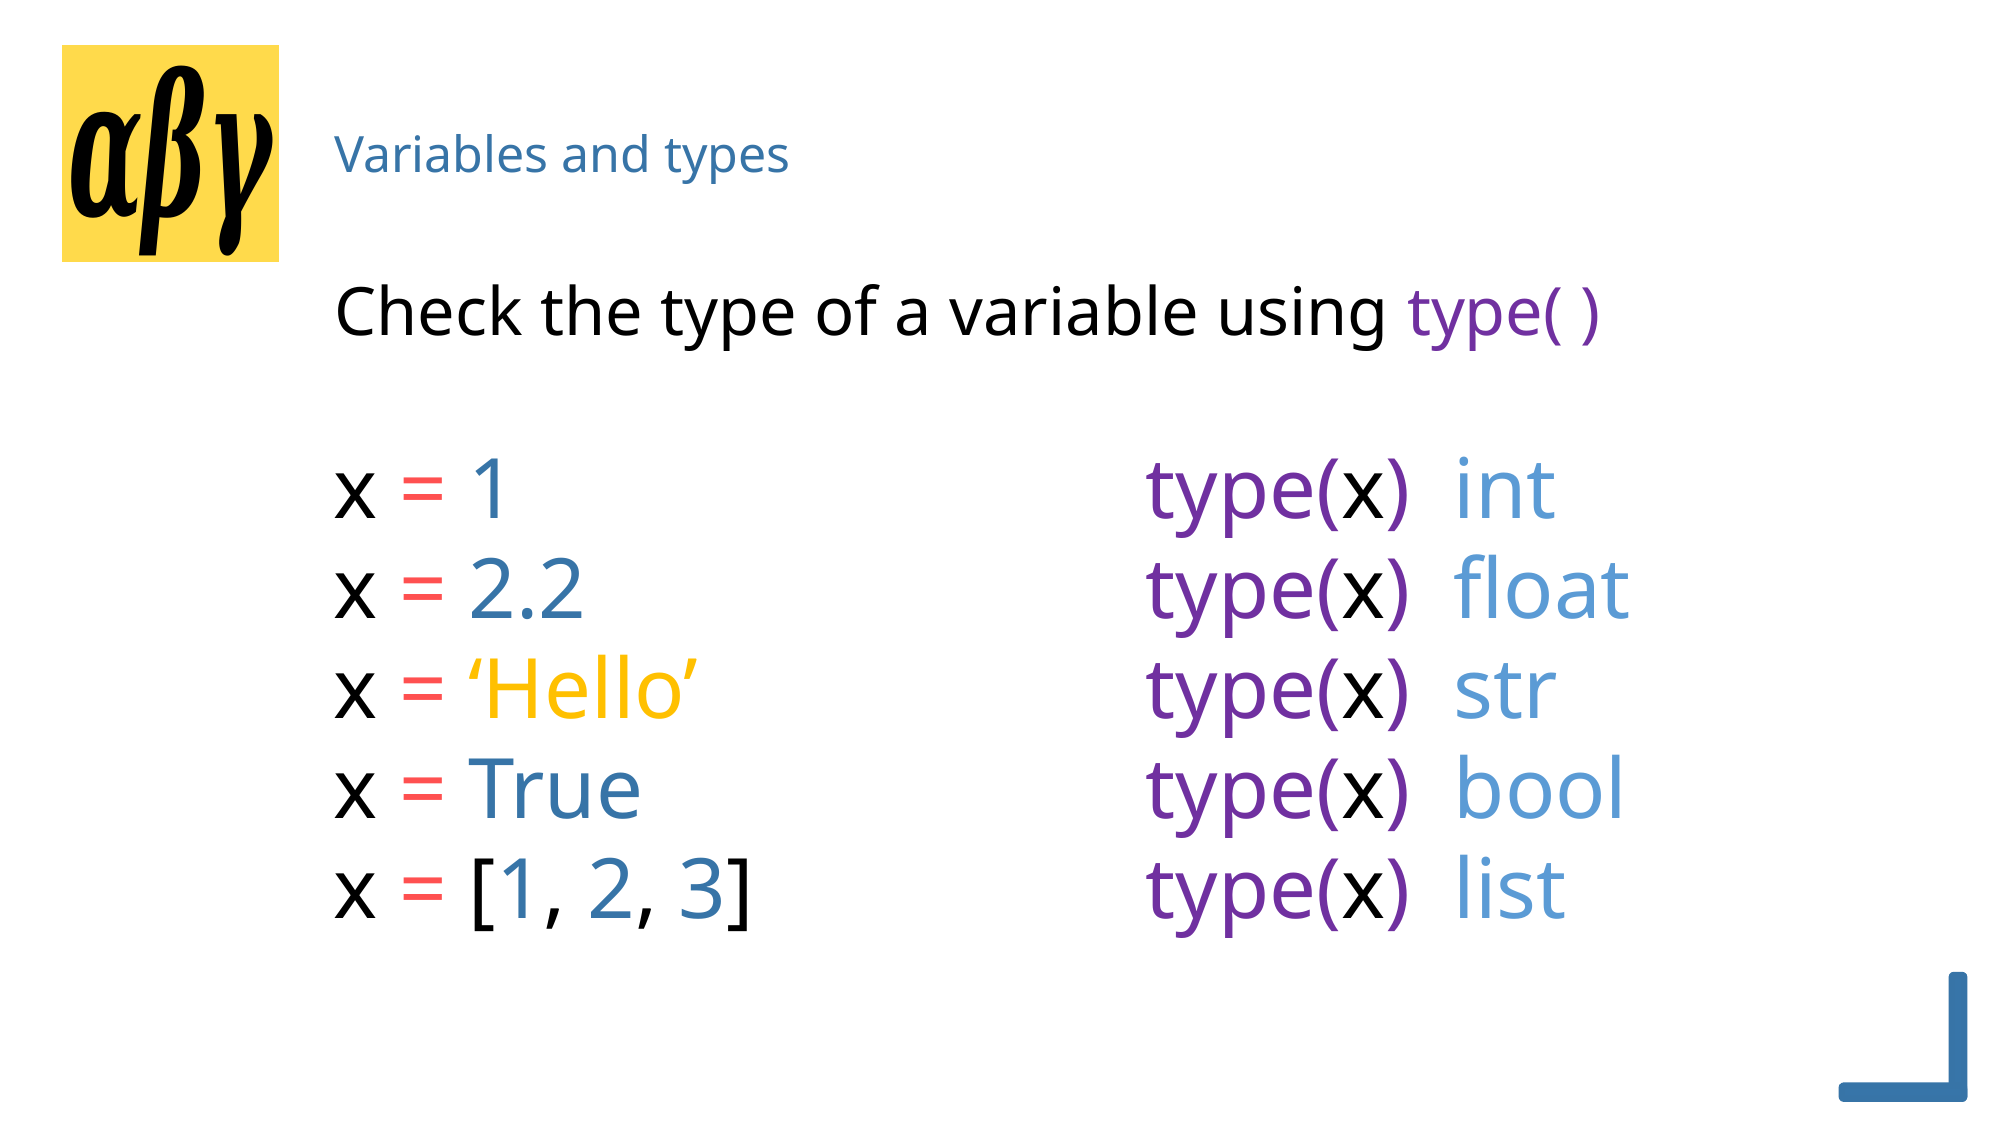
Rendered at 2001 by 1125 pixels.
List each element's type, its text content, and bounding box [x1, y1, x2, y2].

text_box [1841, 974, 1965, 1099]
text_box type(x) int type(x) float type(x) str type(x) bool type(x) list [1130, 428, 1842, 943]
text_box x = 1 x = 2.2 x = ‘Hello’ x = True x = [1, 2, 3] [318, 428, 905, 943]
text_box Check the type of a variable using type( ) [319, 261, 1748, 357]
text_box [62, 45, 982, 262]
